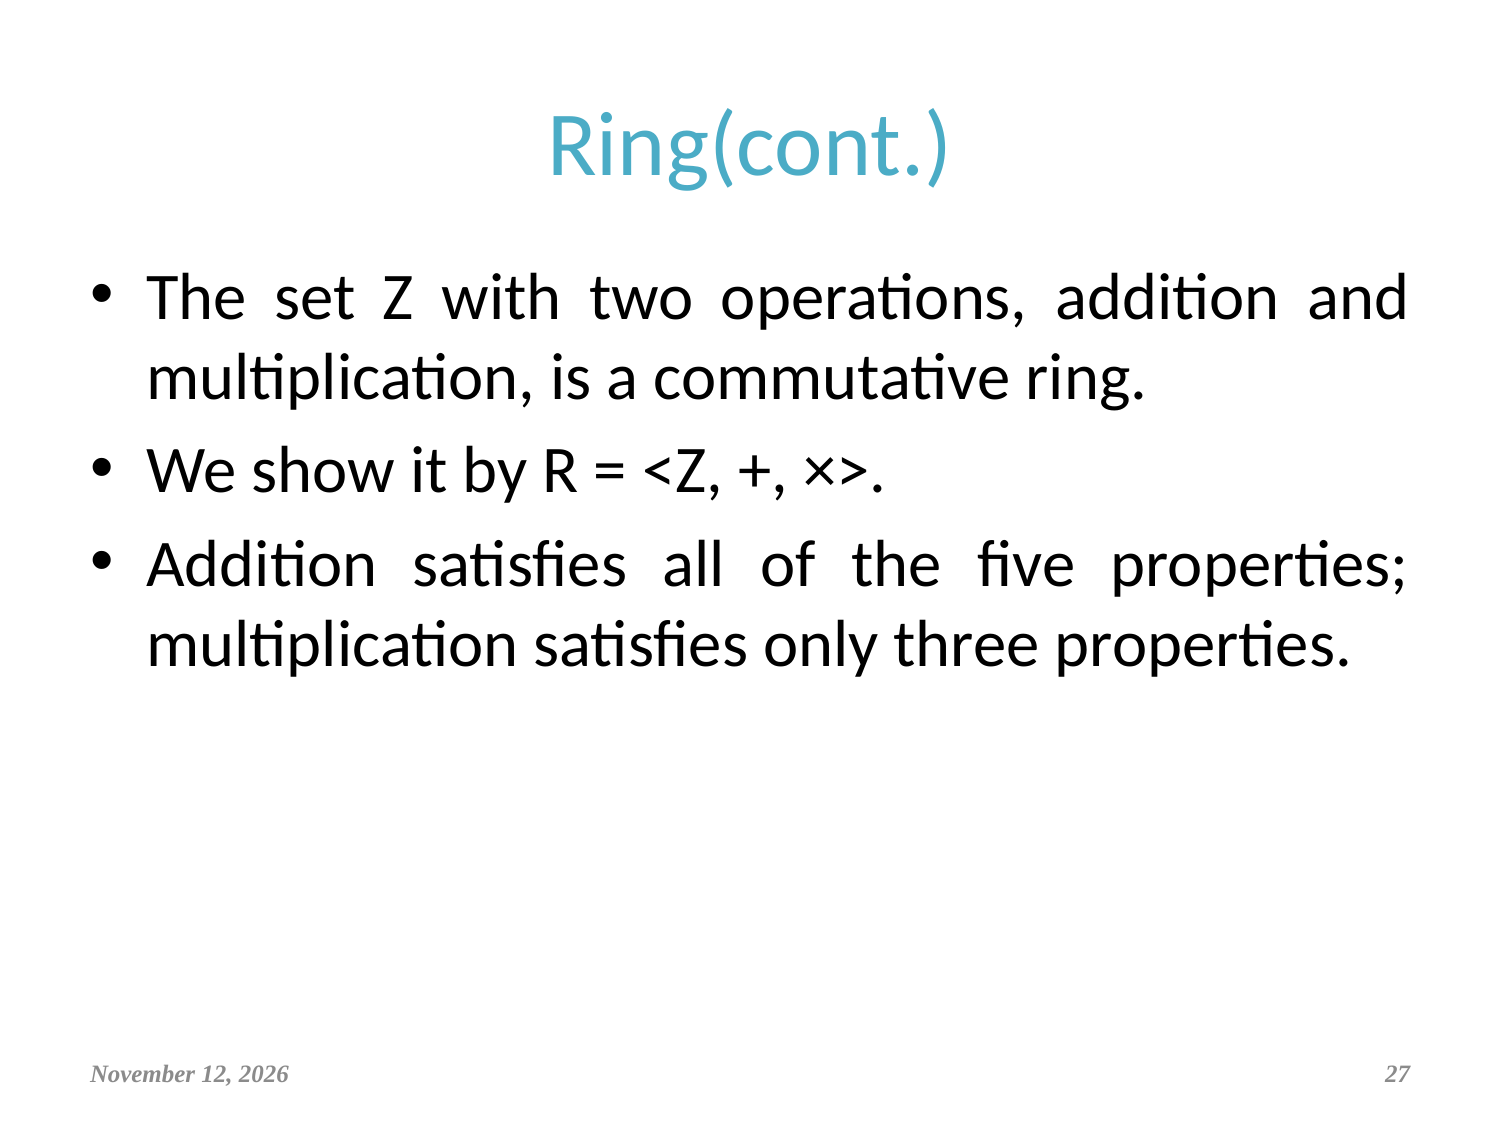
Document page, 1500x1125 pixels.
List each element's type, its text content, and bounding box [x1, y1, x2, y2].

title Ring(cont.) [75, 45, 1425, 233]
list The set Z with two operations, addition and multiplication, is a commutative ring. We show it by R = <Z, +, ×>. Addition satisfies all of the five properties; multiplication satisfies only three properties. [75, 245, 1425, 988]
slide_number 27 [1074, 1042, 1425, 1103]
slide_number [75, 1042, 425, 1103]
